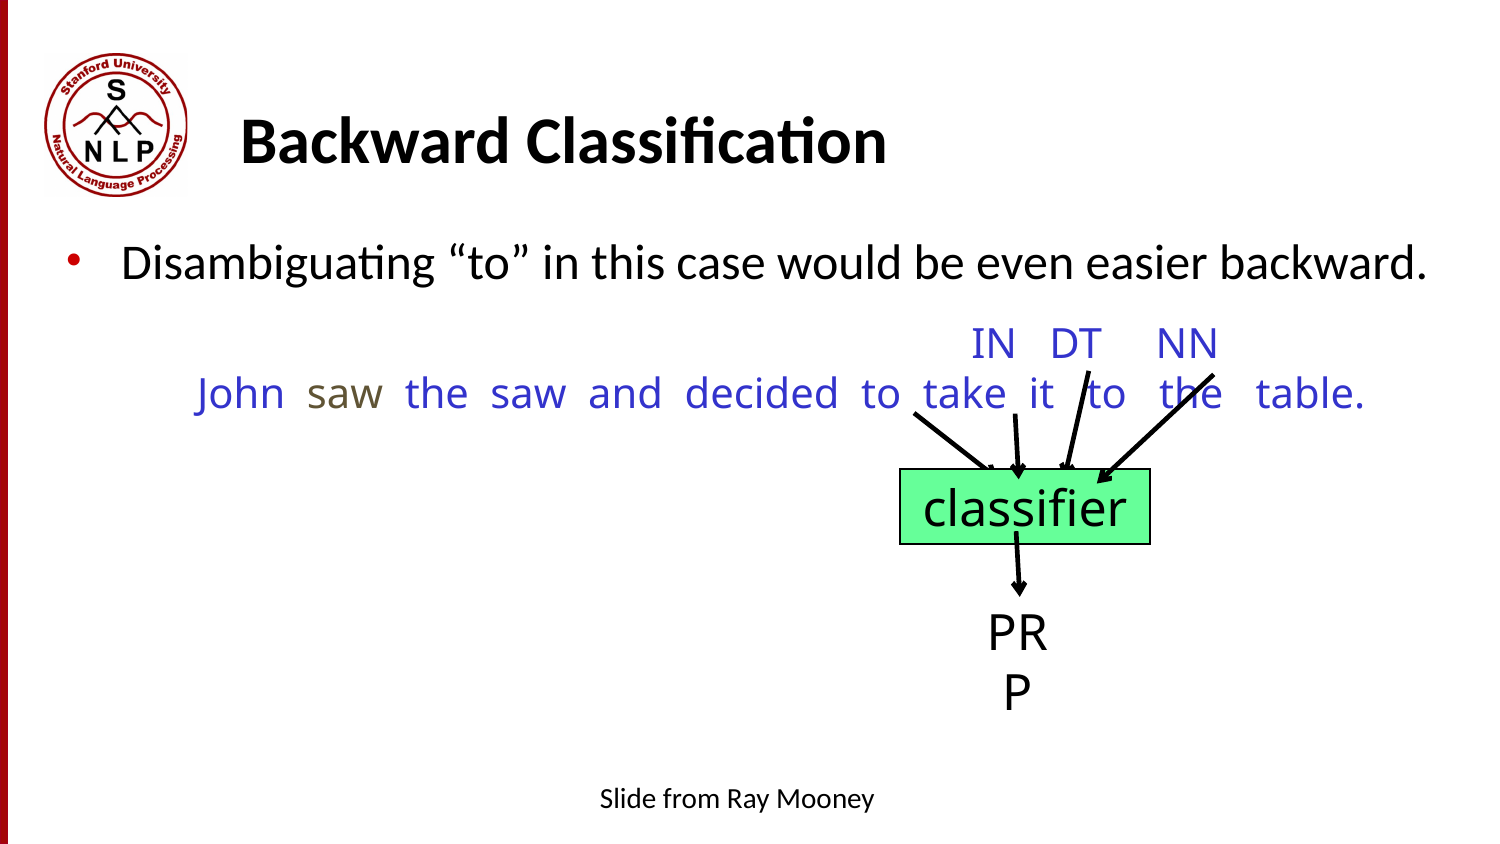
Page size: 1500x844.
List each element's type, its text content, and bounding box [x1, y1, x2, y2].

text_box [1010, 413, 1026, 480]
text_box IN DT NN John saw the saw and decided to take it to the table. [182, 309, 1381, 425]
list Disambiguating “to” in this case would be even easier backward. [50, 221, 1450, 769]
title Backward Classification [225, 62, 1450, 185]
text_box [1096, 374, 1214, 484]
text_box PRP [959, 592, 1076, 729]
text_box classifier [900, 468, 1150, 545]
picture [44, 53, 188, 197]
footer Slide from Ray Mooney [499, 771, 976, 829]
